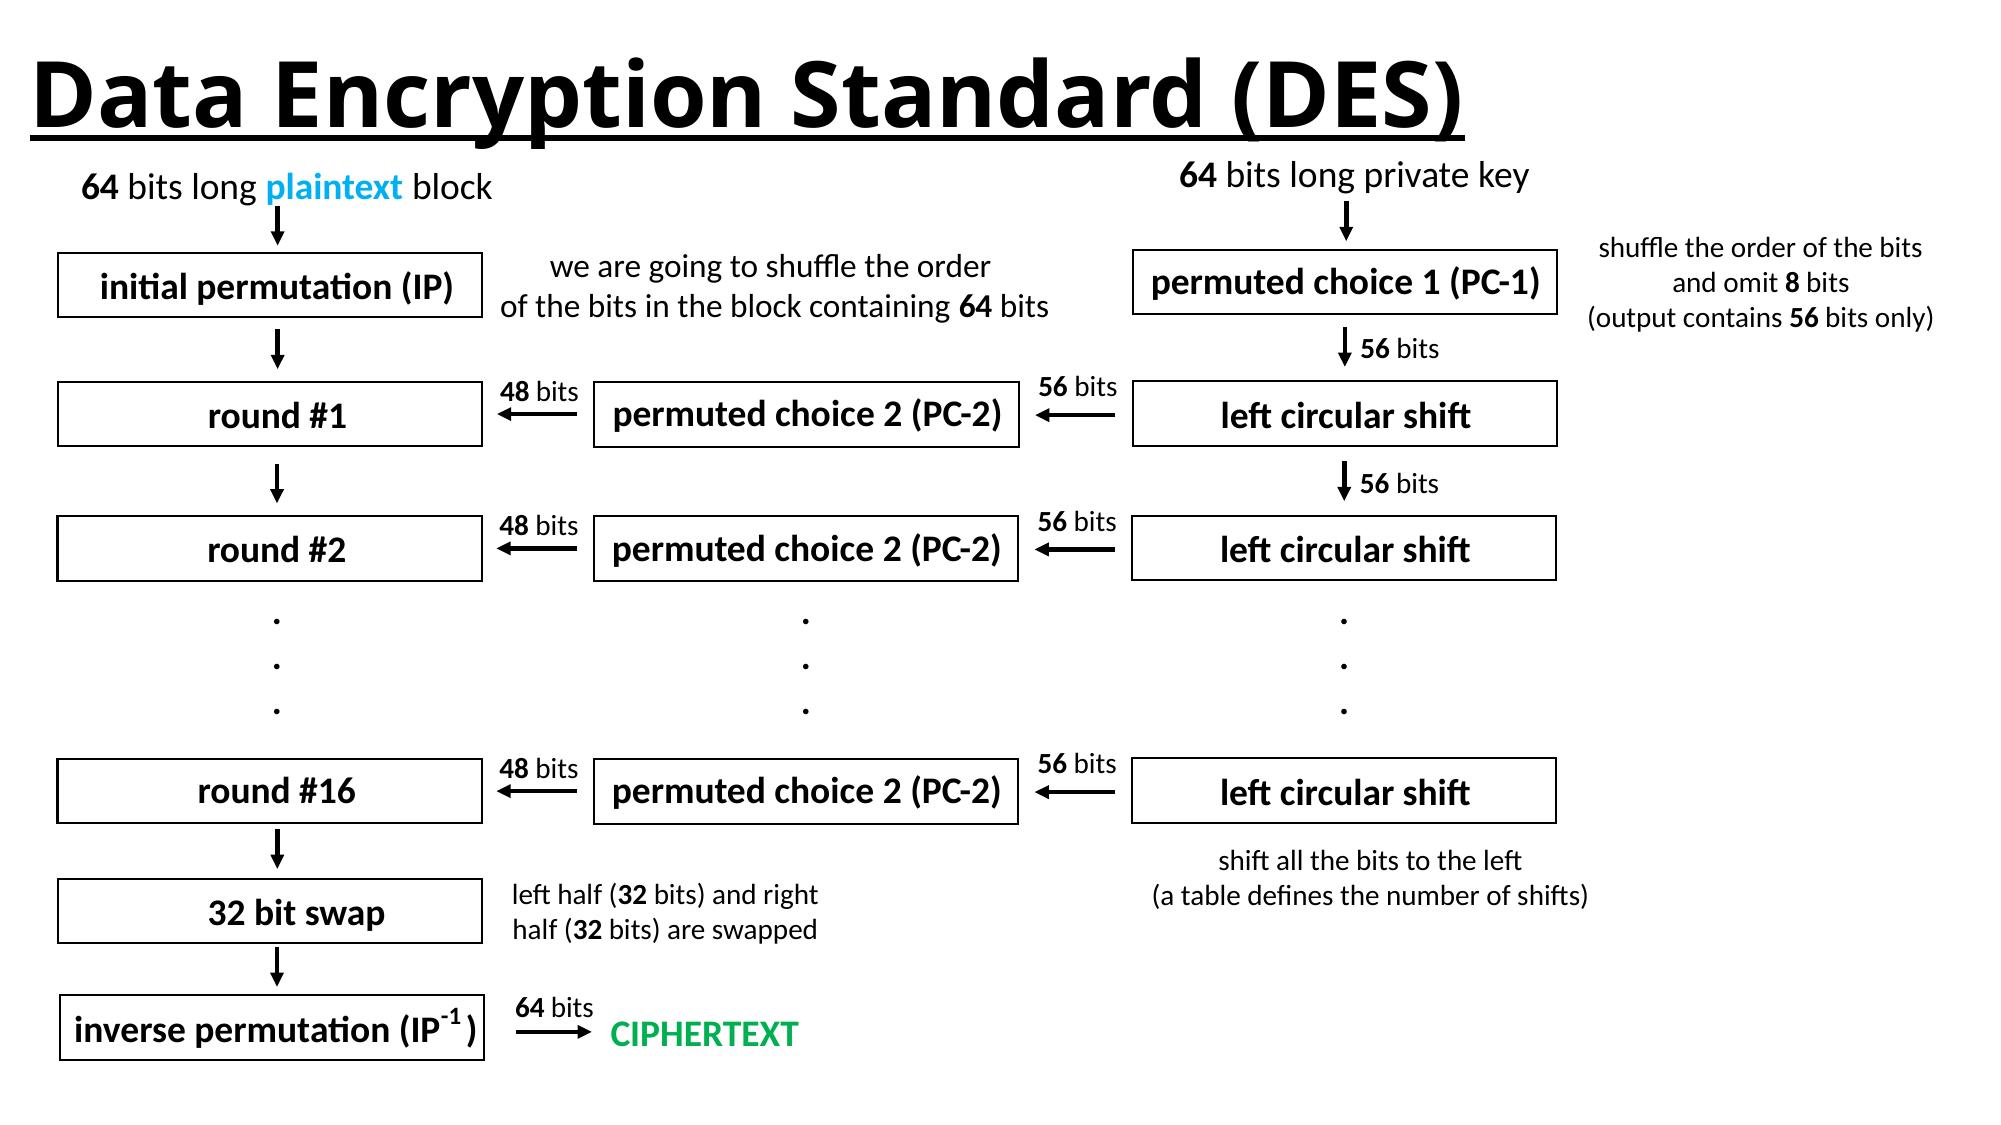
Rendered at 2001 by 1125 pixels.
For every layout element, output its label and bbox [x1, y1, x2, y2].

text_box [59, 992, 494, 1061]
text_box [500, 981, 815, 1062]
text_box [485, 364, 1020, 448]
text_box [57, 381, 483, 447]
text_box [57, 878, 483, 944]
text_box [1022, 494, 1557, 730]
text_box [484, 741, 1019, 825]
text_box [1022, 737, 1557, 824]
text_box [57, 252, 483, 318]
text_box [1344, 322, 1455, 372]
text_box [56, 758, 483, 824]
text_box [1164, 142, 1545, 241]
text_box [56, 515, 483, 730]
text_box [1572, 221, 1950, 341]
text_box [1344, 456, 1455, 507]
text_box [484, 498, 1019, 730]
text_box [1023, 360, 1558, 447]
text_box [485, 237, 1065, 332]
text_box [497, 867, 834, 953]
title [14, 0, 1740, 207]
text_box [66, 154, 508, 246]
text_box [1136, 833, 1604, 919]
text_box [1132, 249, 1558, 315]
